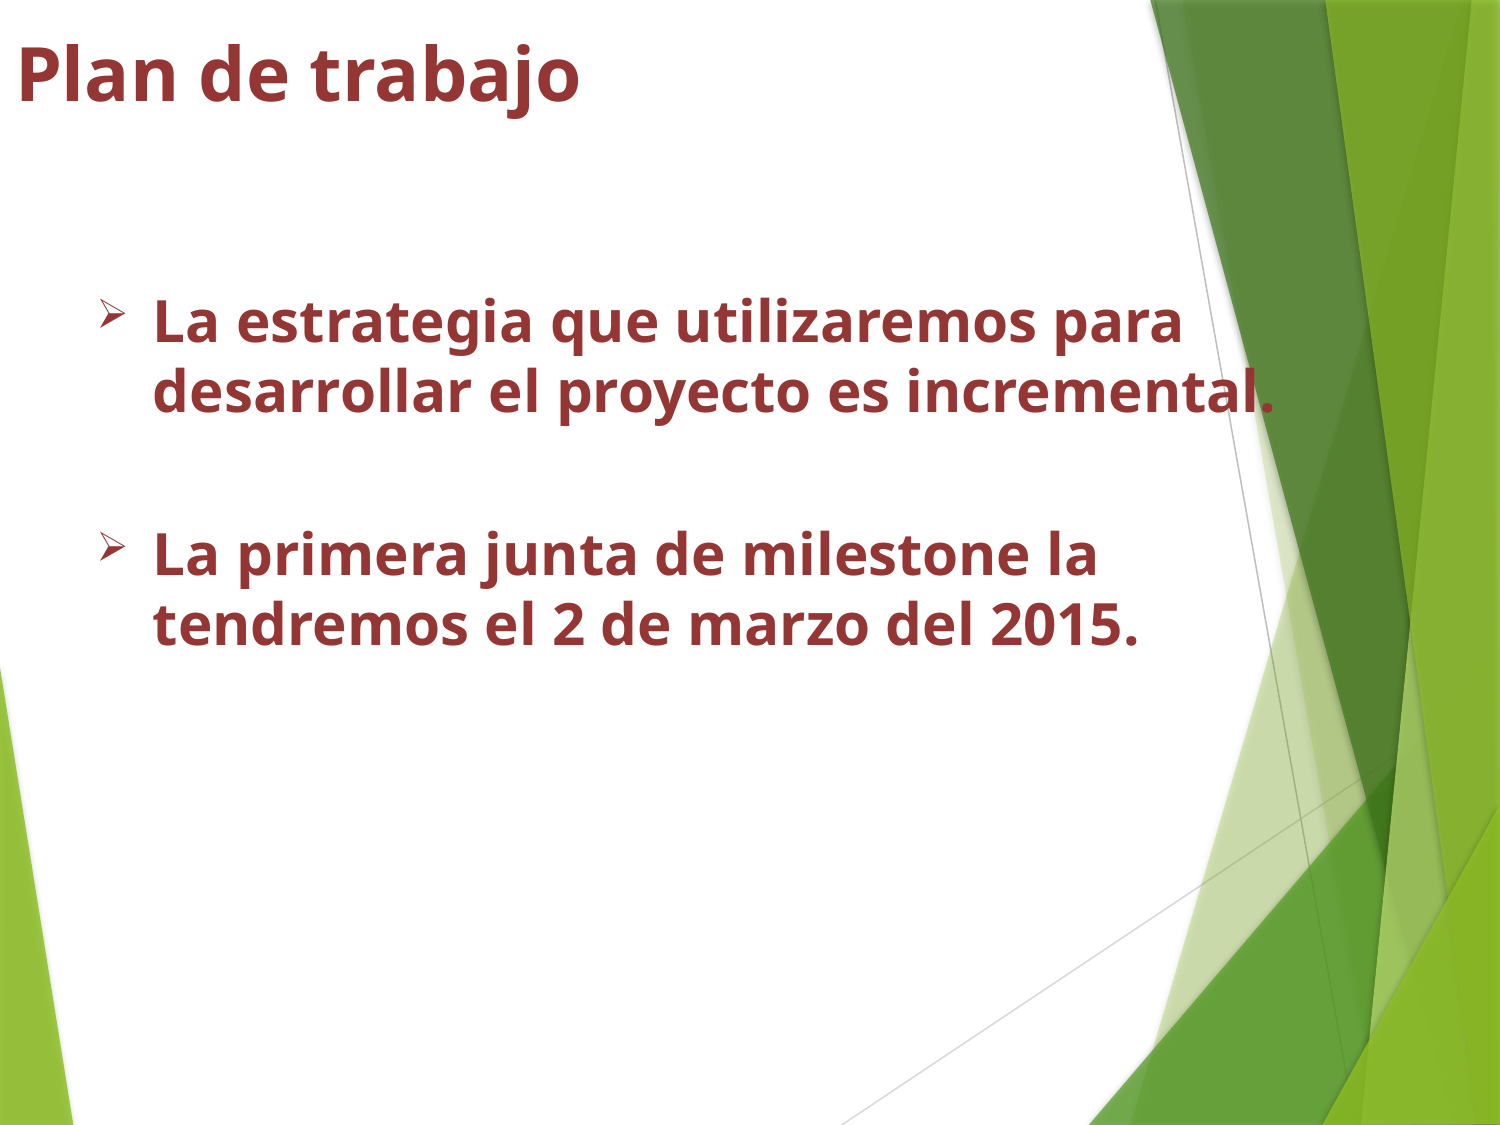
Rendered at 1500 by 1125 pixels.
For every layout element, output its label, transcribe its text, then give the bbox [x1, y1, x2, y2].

title Plan de trabajo [0, 19, 1500, 148]
text_box La estrategia que utilizaremos para desarrollar el proyecto es incremental. La primera junta de milestone la tendremos el 2 de marzo del 2015. [81, 277, 1432, 1020]
